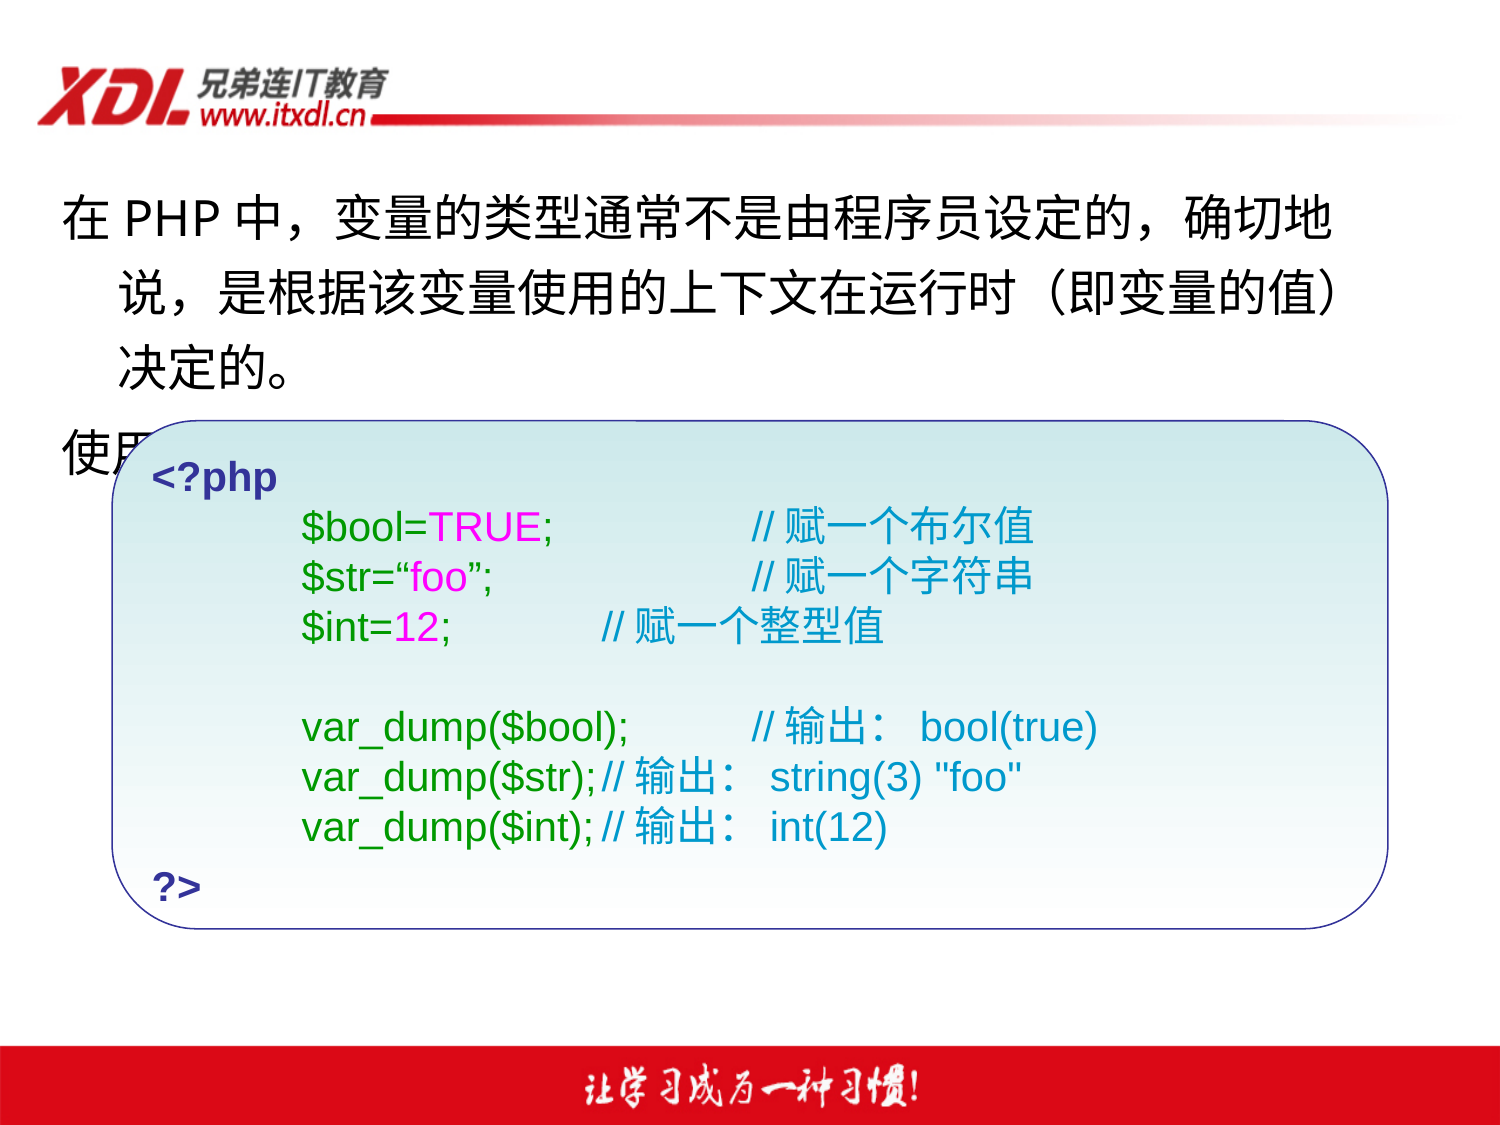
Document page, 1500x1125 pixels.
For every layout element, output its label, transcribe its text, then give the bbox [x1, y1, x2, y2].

picture [0, 0, 1500, 1125]
text_box <?php $bool=TRUE; //赋一个布尔值 $str=“foo”; //赋一个字符串 $int=12; //赋一个整型值 var_dump($bool); //输出：bool(true) var_dump($str); //输出：string(3) "foo" var_dump($int); //输出：int(12) ?> [112, 420, 1388, 929]
list 在PHP中，变量的类型通常不是由程序员设定的，确切地说，是根据该变量使用的上下文在运行时（即变量的值）决定的。 使用函数var_dump( )查看表达式的值和类型。 [46, 164, 1407, 1032]
